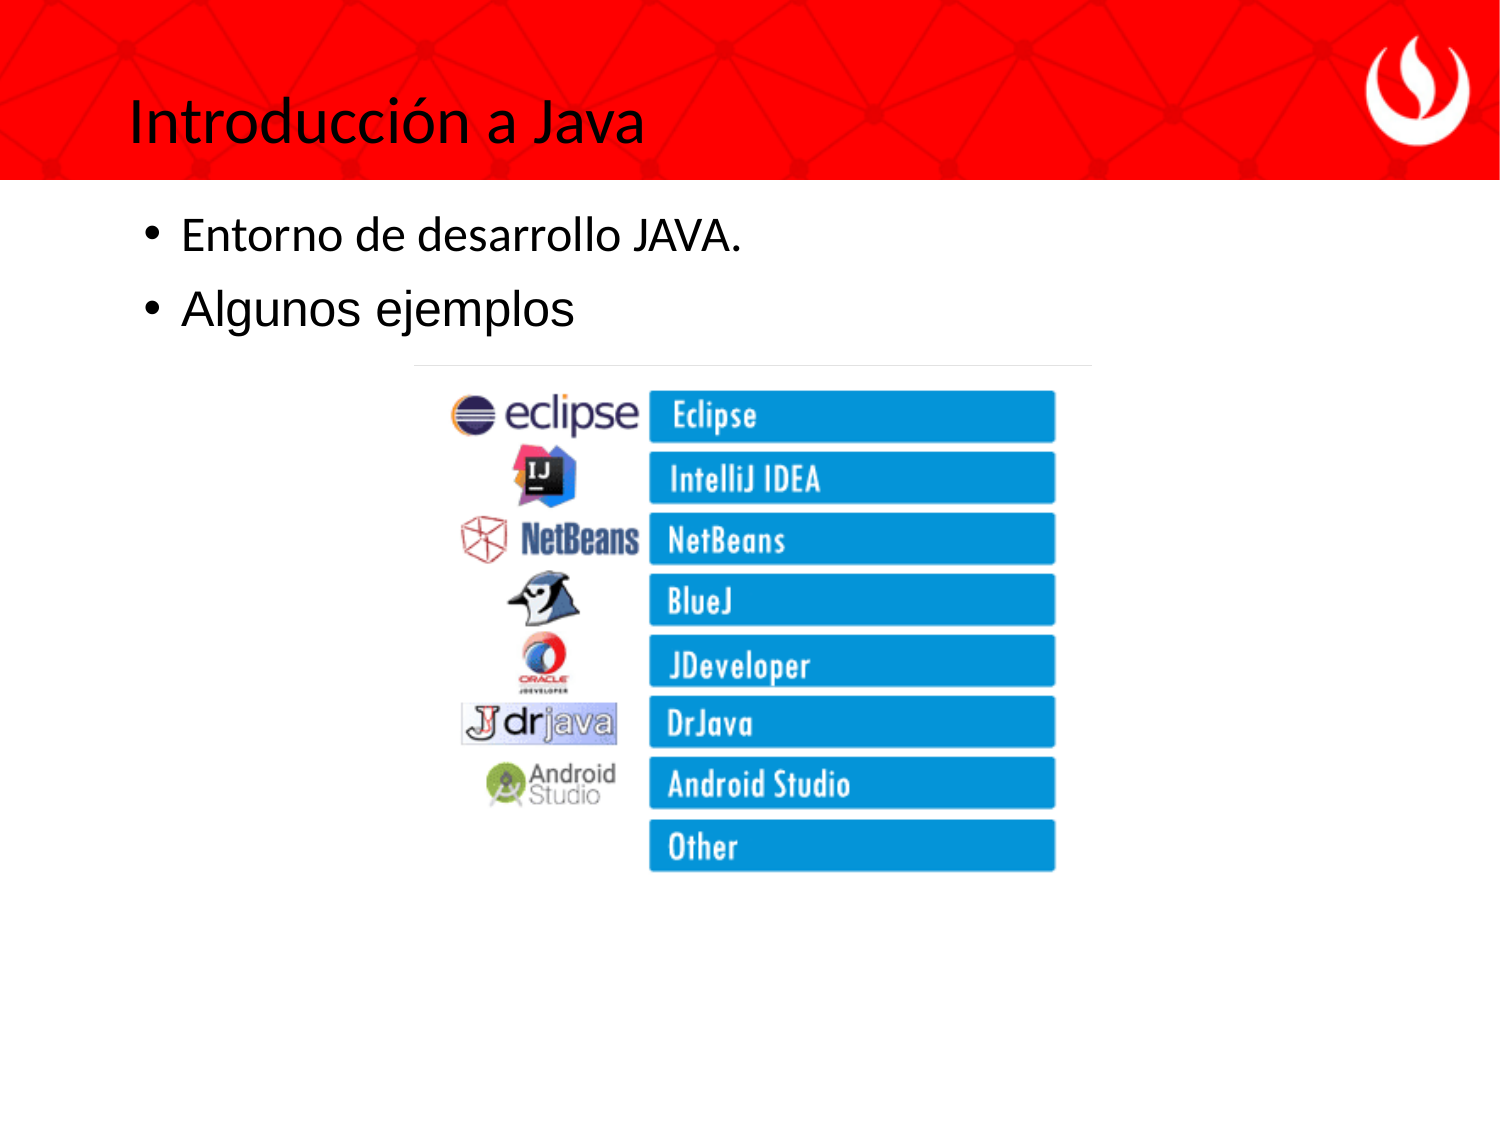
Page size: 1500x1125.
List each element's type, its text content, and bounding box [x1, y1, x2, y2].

text_box Entorno de desarrollo JAVA. Algunos ejemplos [129, 200, 1301, 1093]
picture [414, 365, 1097, 886]
text_box Introducción a Java [114, 68, 663, 164]
picture [0, 0, 1500, 180]
